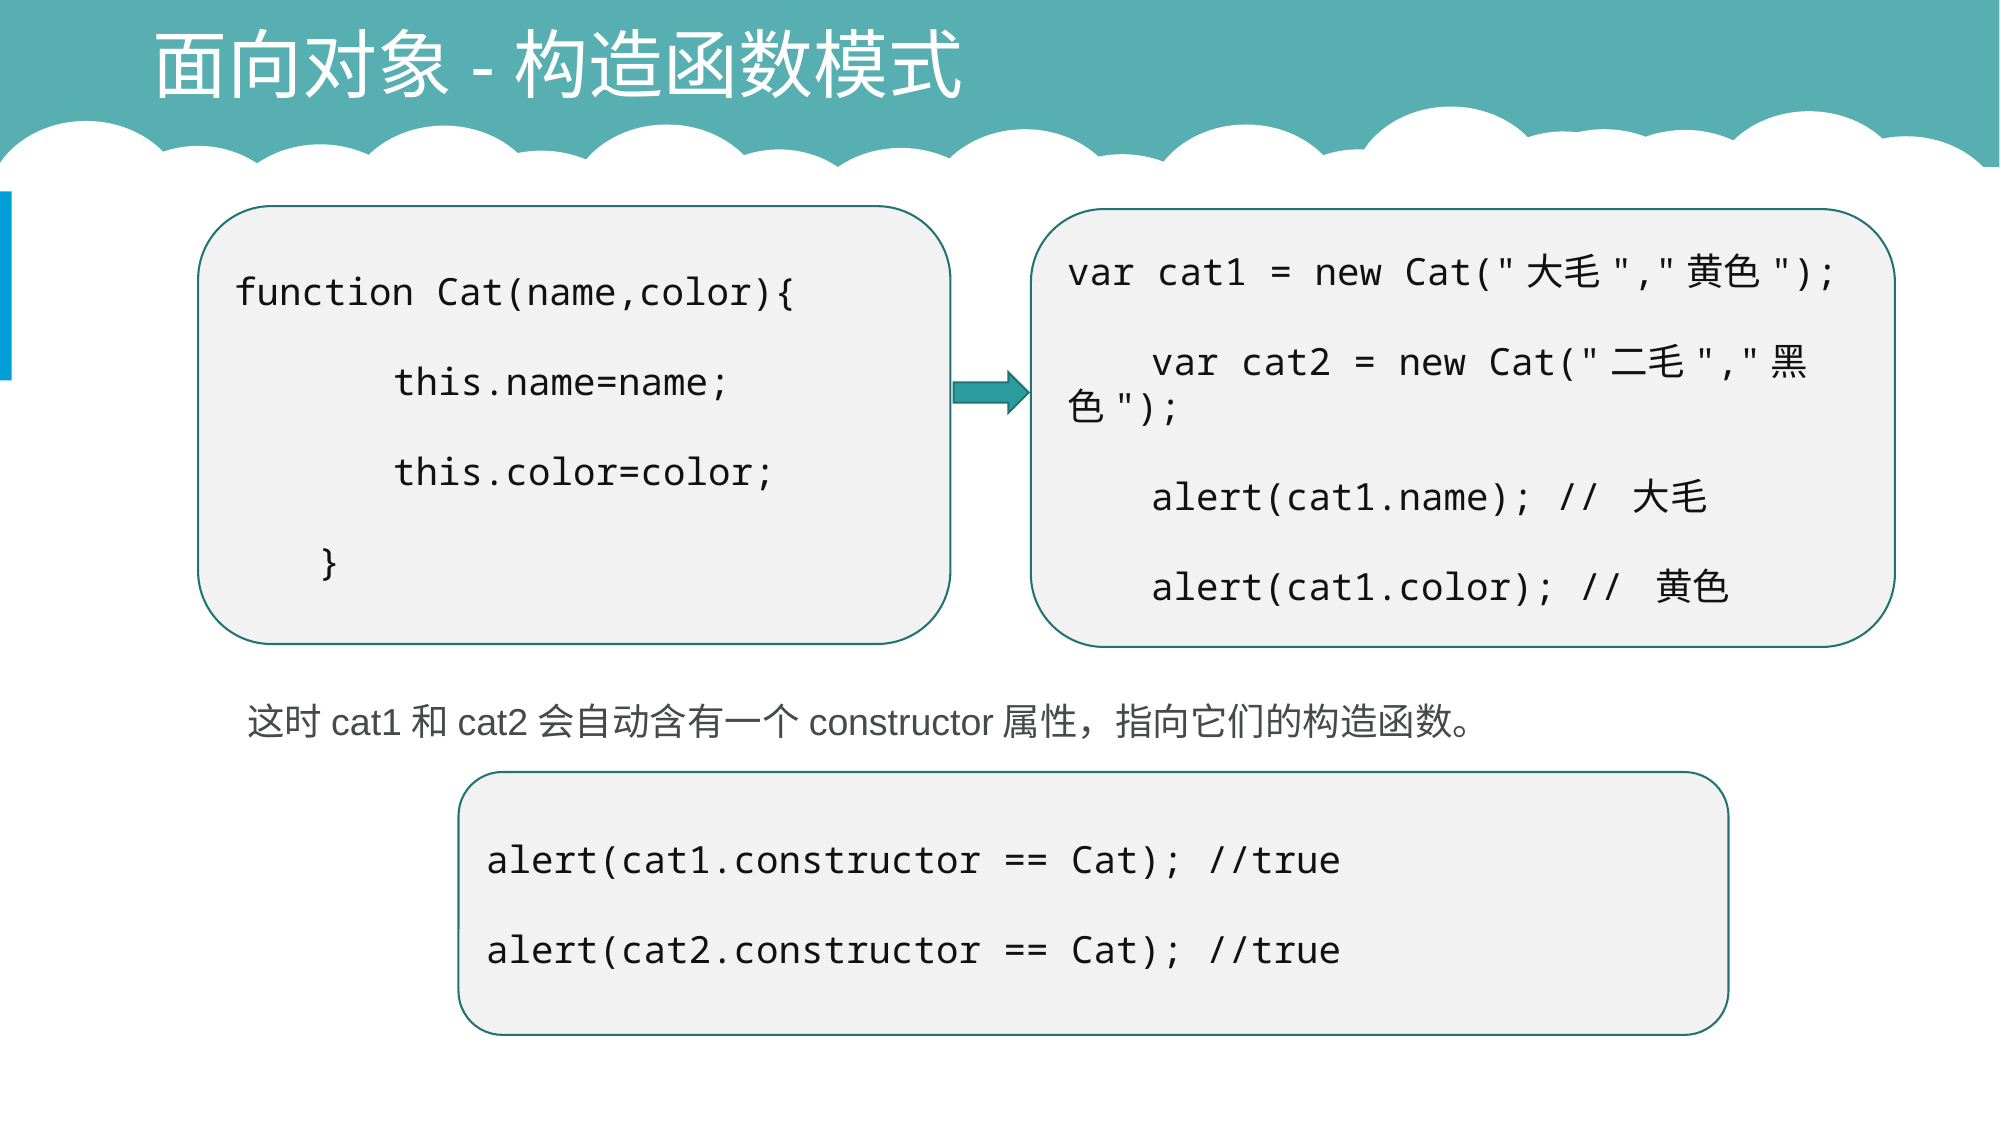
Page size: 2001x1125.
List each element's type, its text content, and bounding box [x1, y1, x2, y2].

text_box var cat1 = new Cat("大毛","黄色"); var cat2 = new Cat("二毛","黑色"); alert(cat1.name); // 大毛 alert(cat1.color); // 黄色 [1029, 208, 1896, 648]
text_box 这时cat1和cat2会自动含有一个constructor属性，指向它们的构造函数。 [232, 690, 1791, 751]
text_box function Cat(name,color){ this.name=name; this.color=color; } [197, 205, 952, 646]
title 面向对象-构造函数模式 [137, 9, 1863, 129]
text_box [0, 191, 12, 381]
text_box alert(cat1.constructor == Cat); //true alert(cat2.constructor == Cat); //true [457, 770, 1730, 1036]
text_box [952, 369, 1031, 416]
